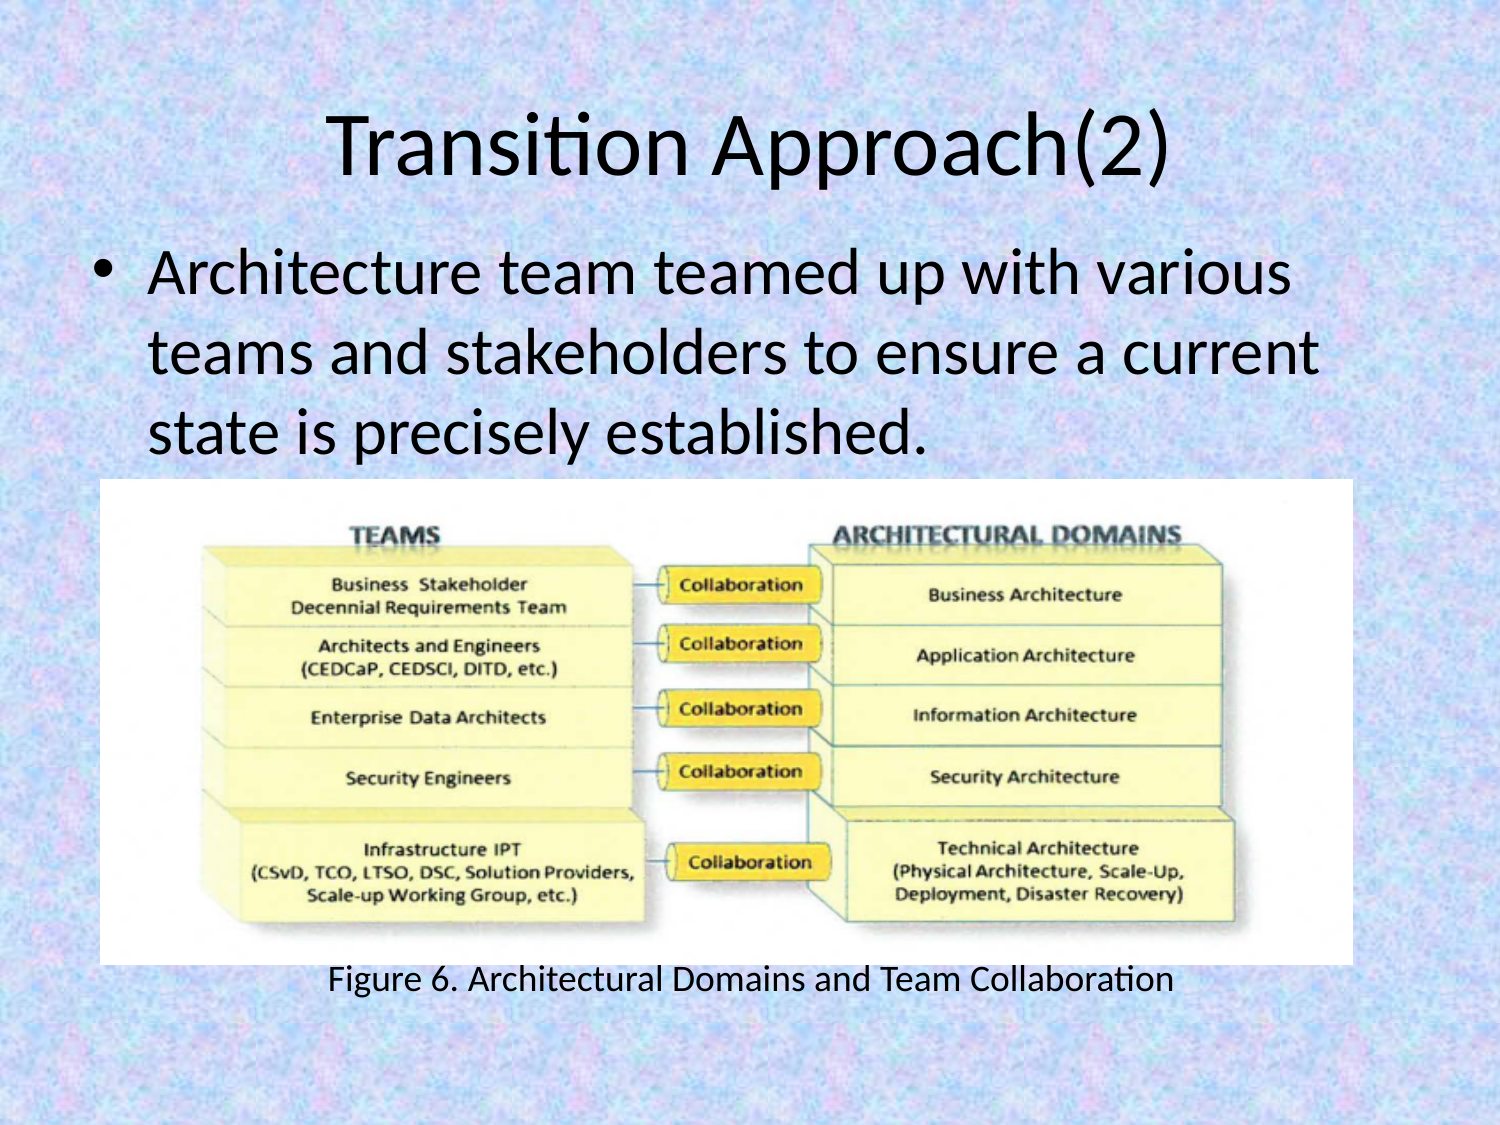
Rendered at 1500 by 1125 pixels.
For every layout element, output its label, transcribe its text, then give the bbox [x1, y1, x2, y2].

picture [0, 0, 1500, 1125]
title Transition Approach(2) [75, 45, 1425, 233]
list Architecture team teamed up with various teams and stakeholders to ensure a current state is precisely established. Figure 6. Architectural Domains and Team Collaboration [76, 219, 1427, 1083]
